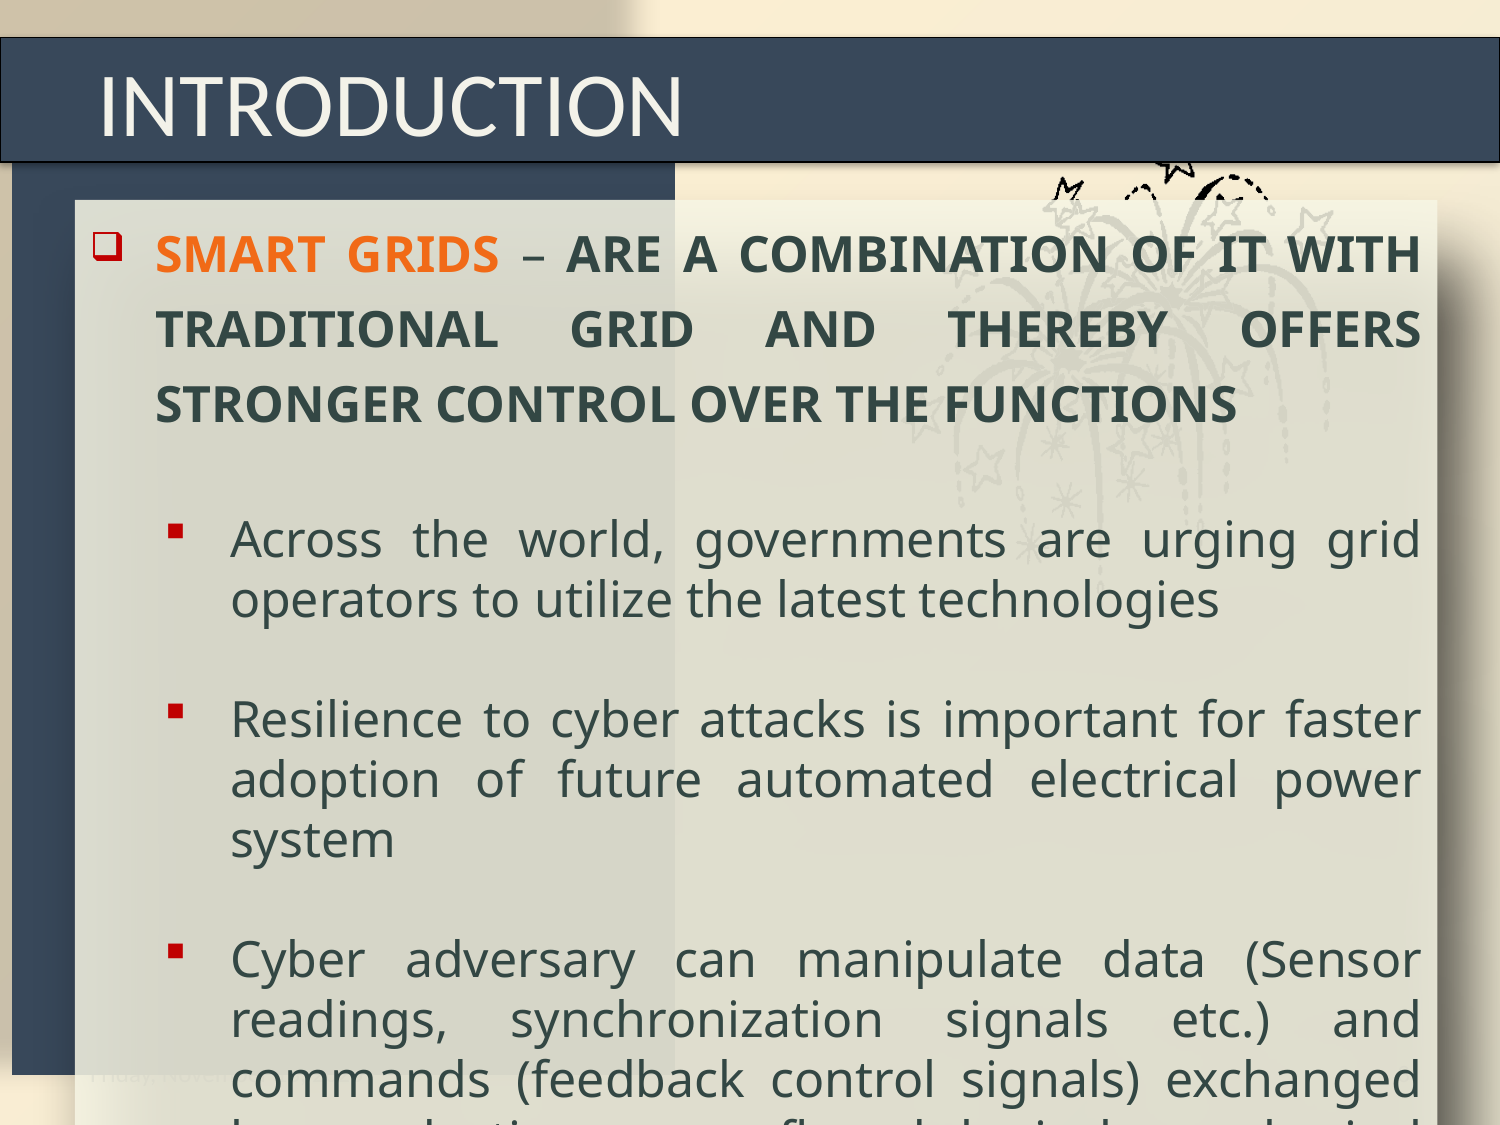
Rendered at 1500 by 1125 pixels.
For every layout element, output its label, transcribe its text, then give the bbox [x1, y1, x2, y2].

text_box Smart grids – are a combination of IT with traditional grid and thereby offers stronger control over the functions Across the world, governments are urging grid operators to utilize the latest technologies Resilience to cyber attacks is important for faster adoption of future automated electrical power system Cyber adversary can manipulate data (Sensor readings, synchronization signals etc.) and commands (feedback control signals) exchanged by conducting camouflaged logical or physical attacks [74, 199, 1438, 1125]
text_box Introduction [0, 37, 1500, 163]
text_box [10, 171, 677, 1077]
picture [887, 137, 1346, 633]
